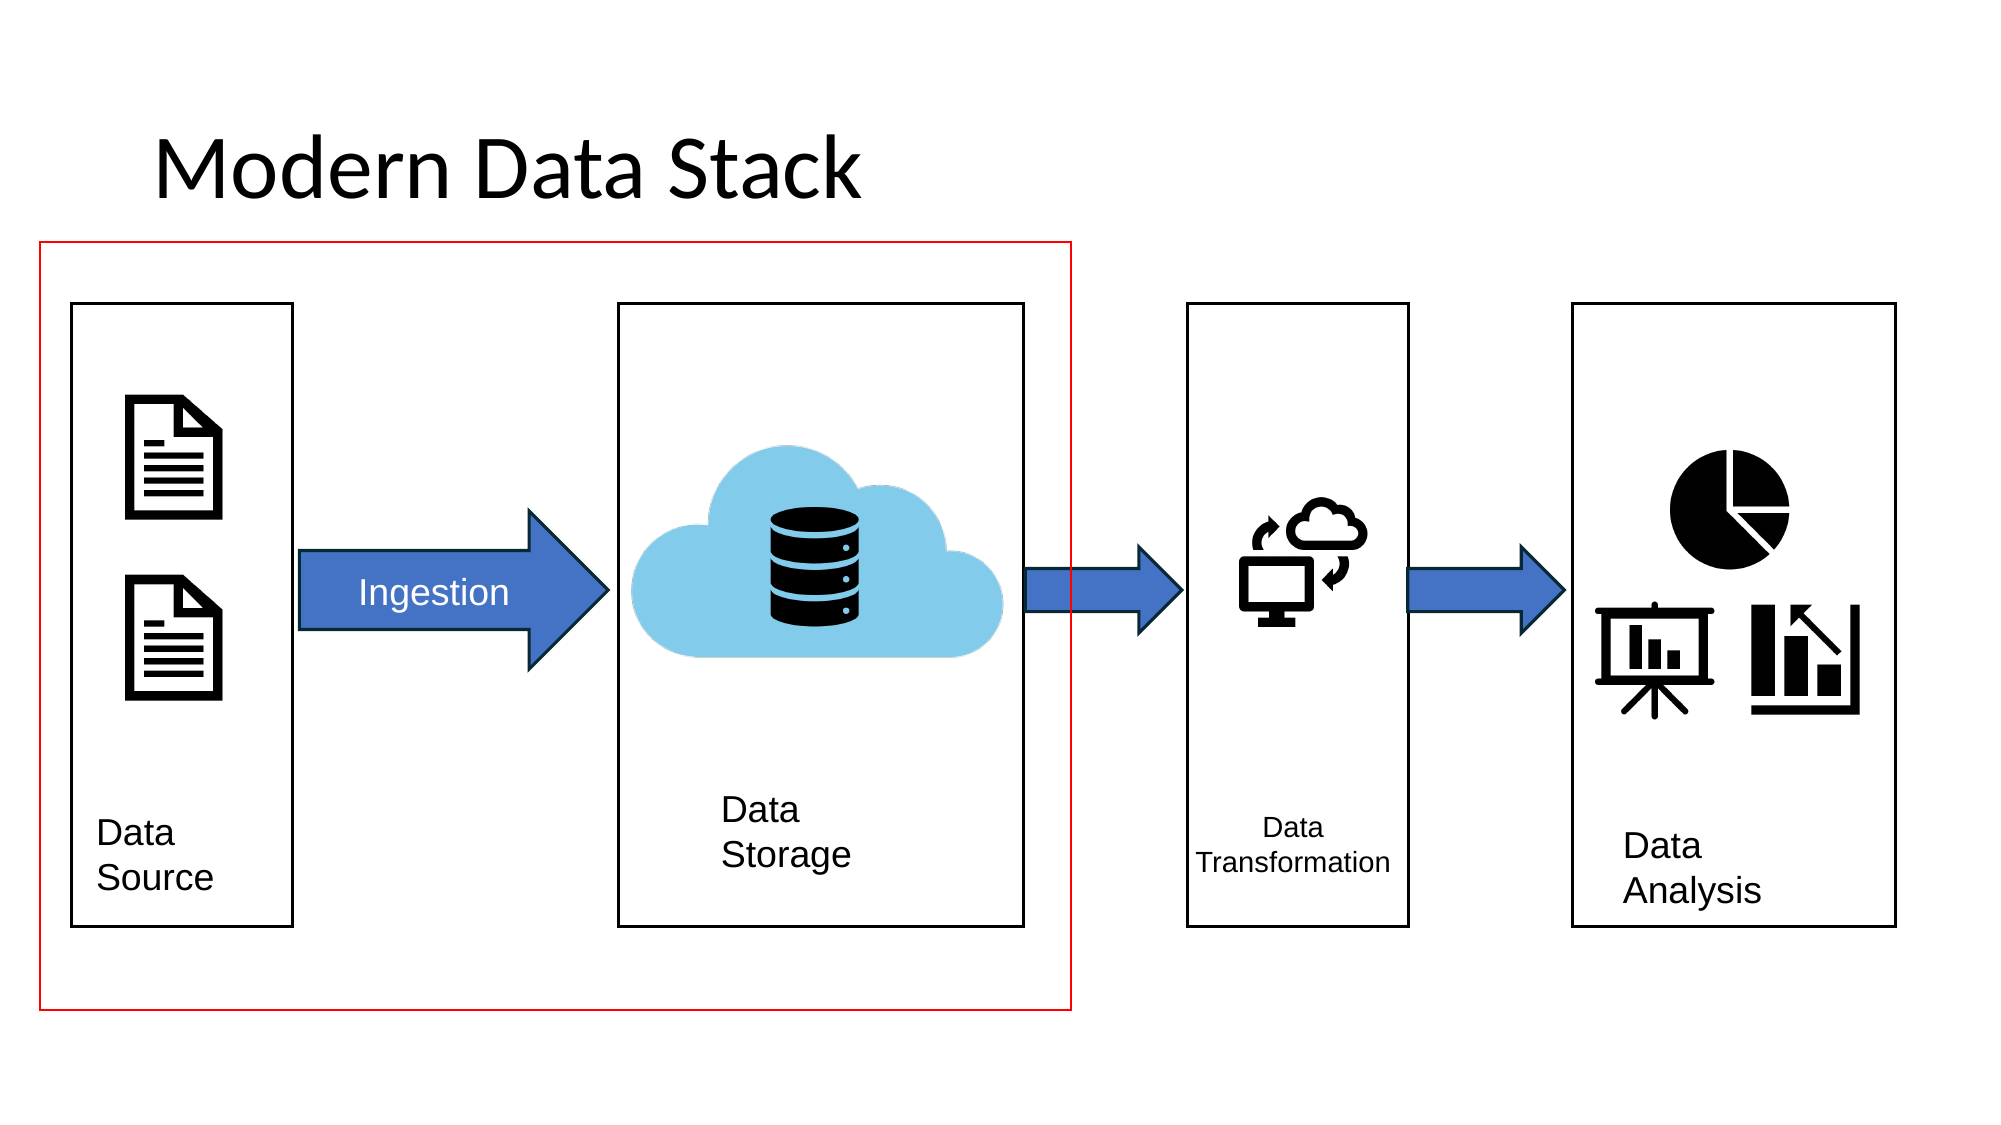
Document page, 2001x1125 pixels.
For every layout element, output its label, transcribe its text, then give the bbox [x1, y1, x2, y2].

title Modern Data Stack [137, 59, 1863, 278]
text_box [1572, 303, 1896, 927]
text_box Data Analysis [1607, 813, 1860, 919]
picture [97, 381, 249, 533]
text_box [1187, 303, 1409, 927]
text_box [39, 242, 1071, 1010]
picture [606, 340, 1029, 763]
picture [1227, 487, 1379, 638]
text_box [1071, 546, 1182, 634]
text_box Data Transformation [1178, 800, 1408, 886]
picture [1579, 434, 1880, 736]
picture [97, 562, 249, 713]
text_box [1407, 546, 1565, 634]
